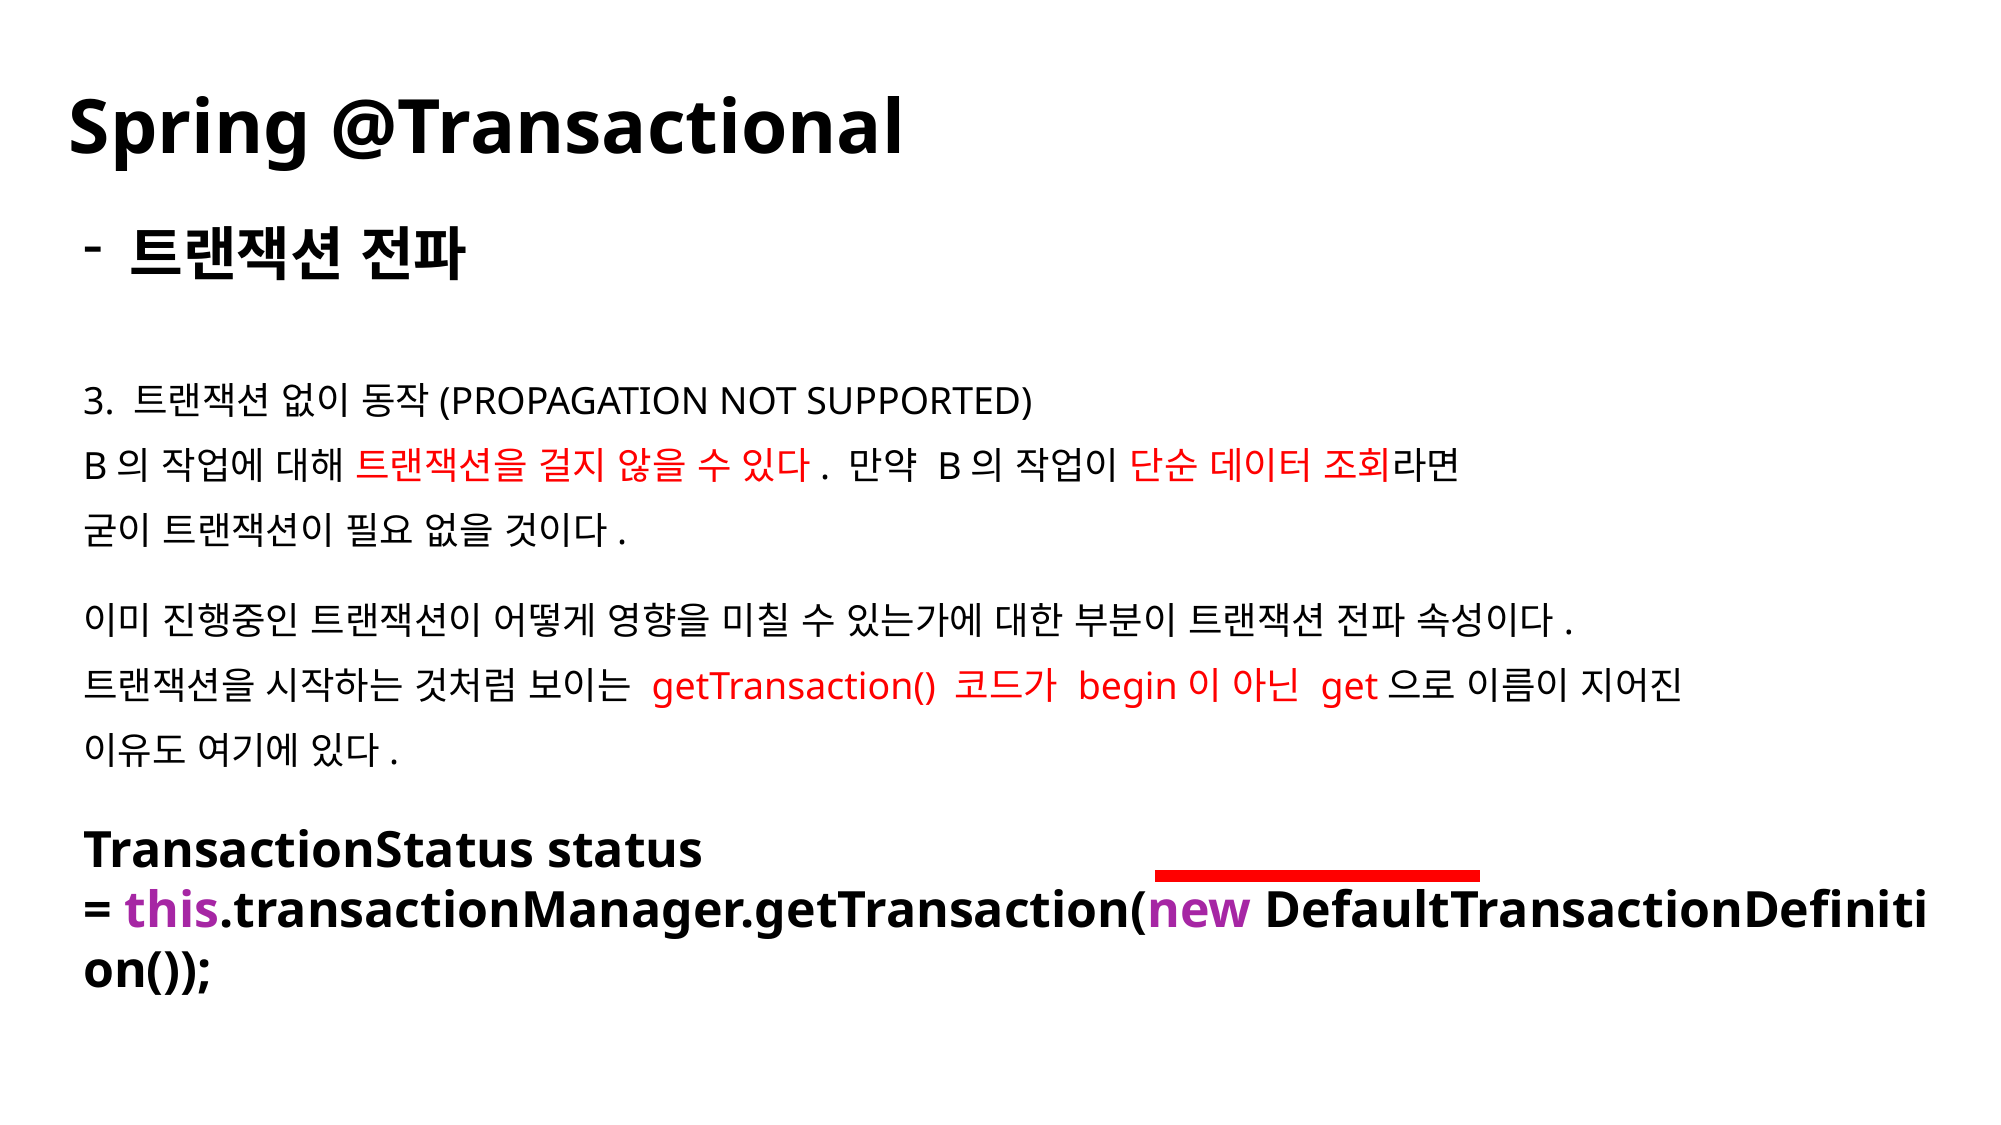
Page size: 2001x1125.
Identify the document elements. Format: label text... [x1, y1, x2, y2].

text_box 트랜잭션 전파 3. 트랜잭션 없이 동작(PROPAGATION NOT SUPPORTED) B의 작업에 대해 트랜잭션을 걸지 않을 수 있다. 만약 B의 작업이 단순 데이터 조회라면 굳이 트랜잭션이 필요 없을 것이다. 이미 진행중인 트랜잭션이 어떻게 영향을 미칠 수 있는가에 대한 부분이 트랜잭션 전파 속성이다. 트랜잭션을 시작하는 것처럼 보이는 getTransaction() 코드가 begin이 아닌 get으로 이름이 지어진 이유도 여기에 있다. TransactionStatus status = this.transactionManager.getTransaction(new DefaultTransactionDefinition()); [68, 210, 1946, 1125]
text_box Spring @Transactional [54, 70, 921, 176]
